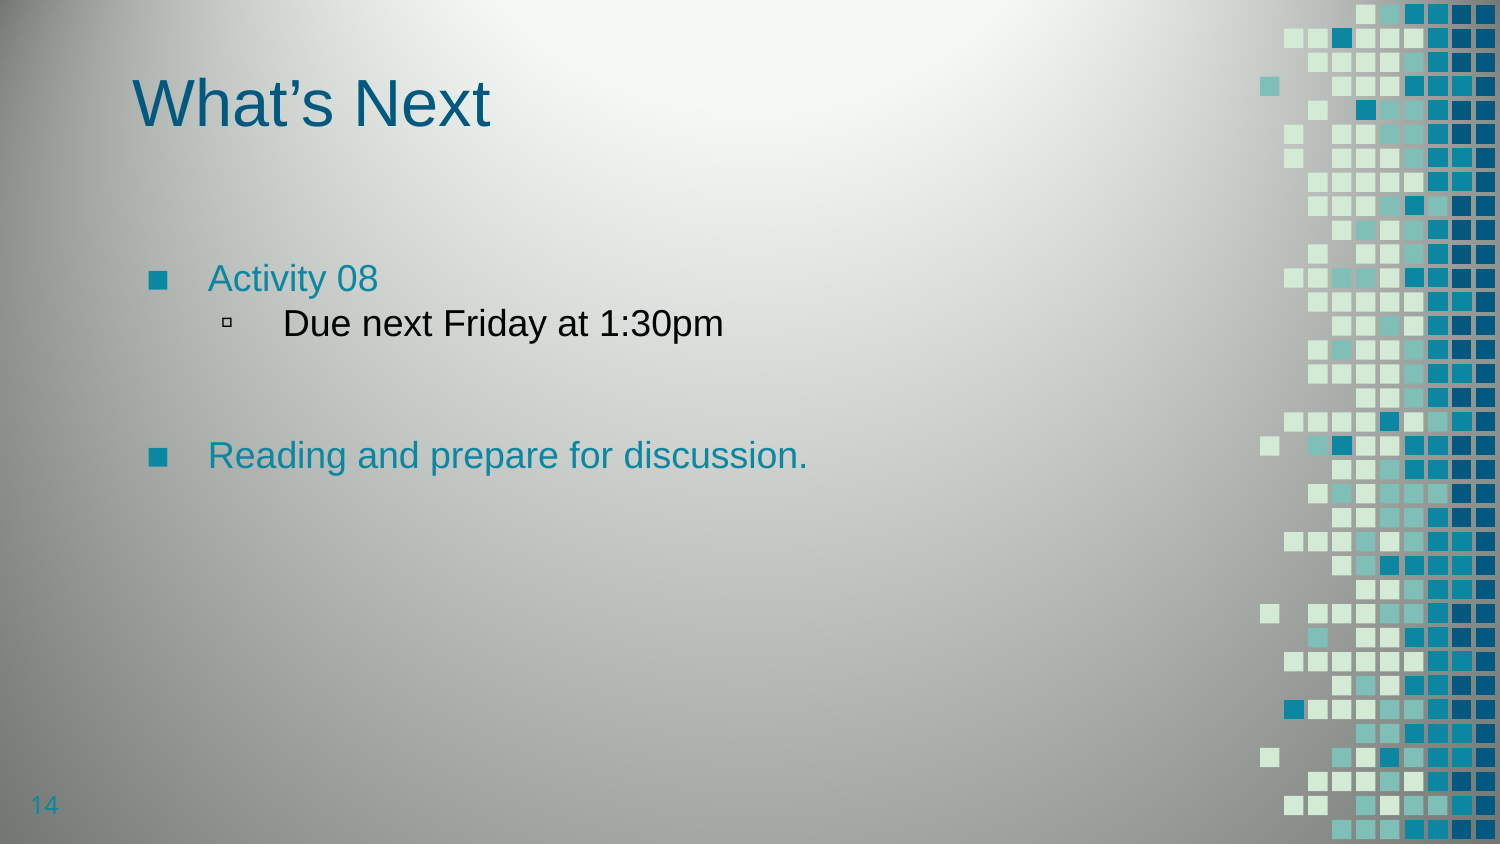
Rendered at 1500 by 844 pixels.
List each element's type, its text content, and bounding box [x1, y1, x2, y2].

slide_number 14 [15, 774, 105, 839]
picture [0, 0, 1500, 844]
title What’s Next [117, 14, 1227, 155]
list Activity 08 Due next Friday at 1:30pm Reading and prepare for discussion. [117, 238, 1227, 582]
